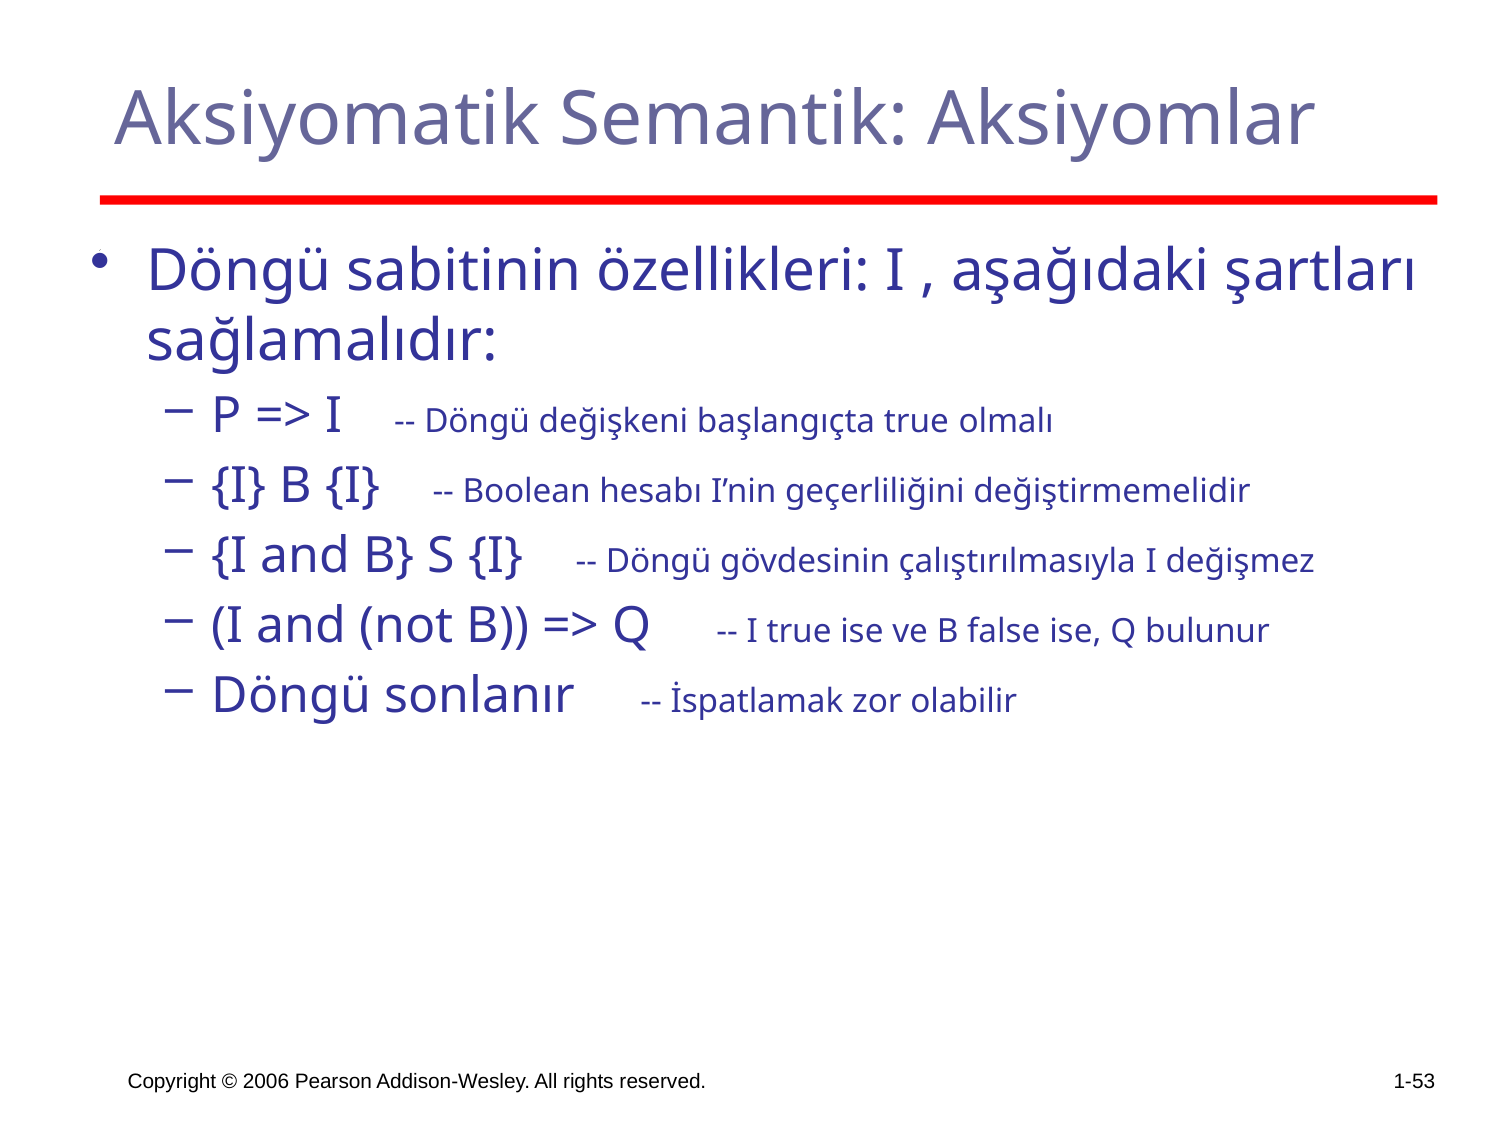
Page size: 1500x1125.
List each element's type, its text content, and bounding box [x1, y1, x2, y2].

title Aksiyomatik Semantik: Aksiyomlar [99, 62, 1438, 224]
footer Copyright © 2006 Pearson Addison-Wesley. All rights reserved. [112, 1025, 801, 1101]
list Döngü sabitinin özellikleri: I , aşağıdaki şartları sağlamalıdır: P => I -- Döngü değişkeni başlangıçta true olmalı {I} B {I} -- Boolean hesabı I’nin geçerliliğini değiştirmemelidir {I and B} S {I} -- Döngü gövdesinin çalıştırılmasıyla I değişmez (I and (not B)) => Q -- I true ise ve B false ise, Q bulunur Döngü sonlanır -- İspatlamak zor olabilir [75, 224, 1438, 1025]
slide_number 1-53 [1137, 1024, 1451, 1101]
